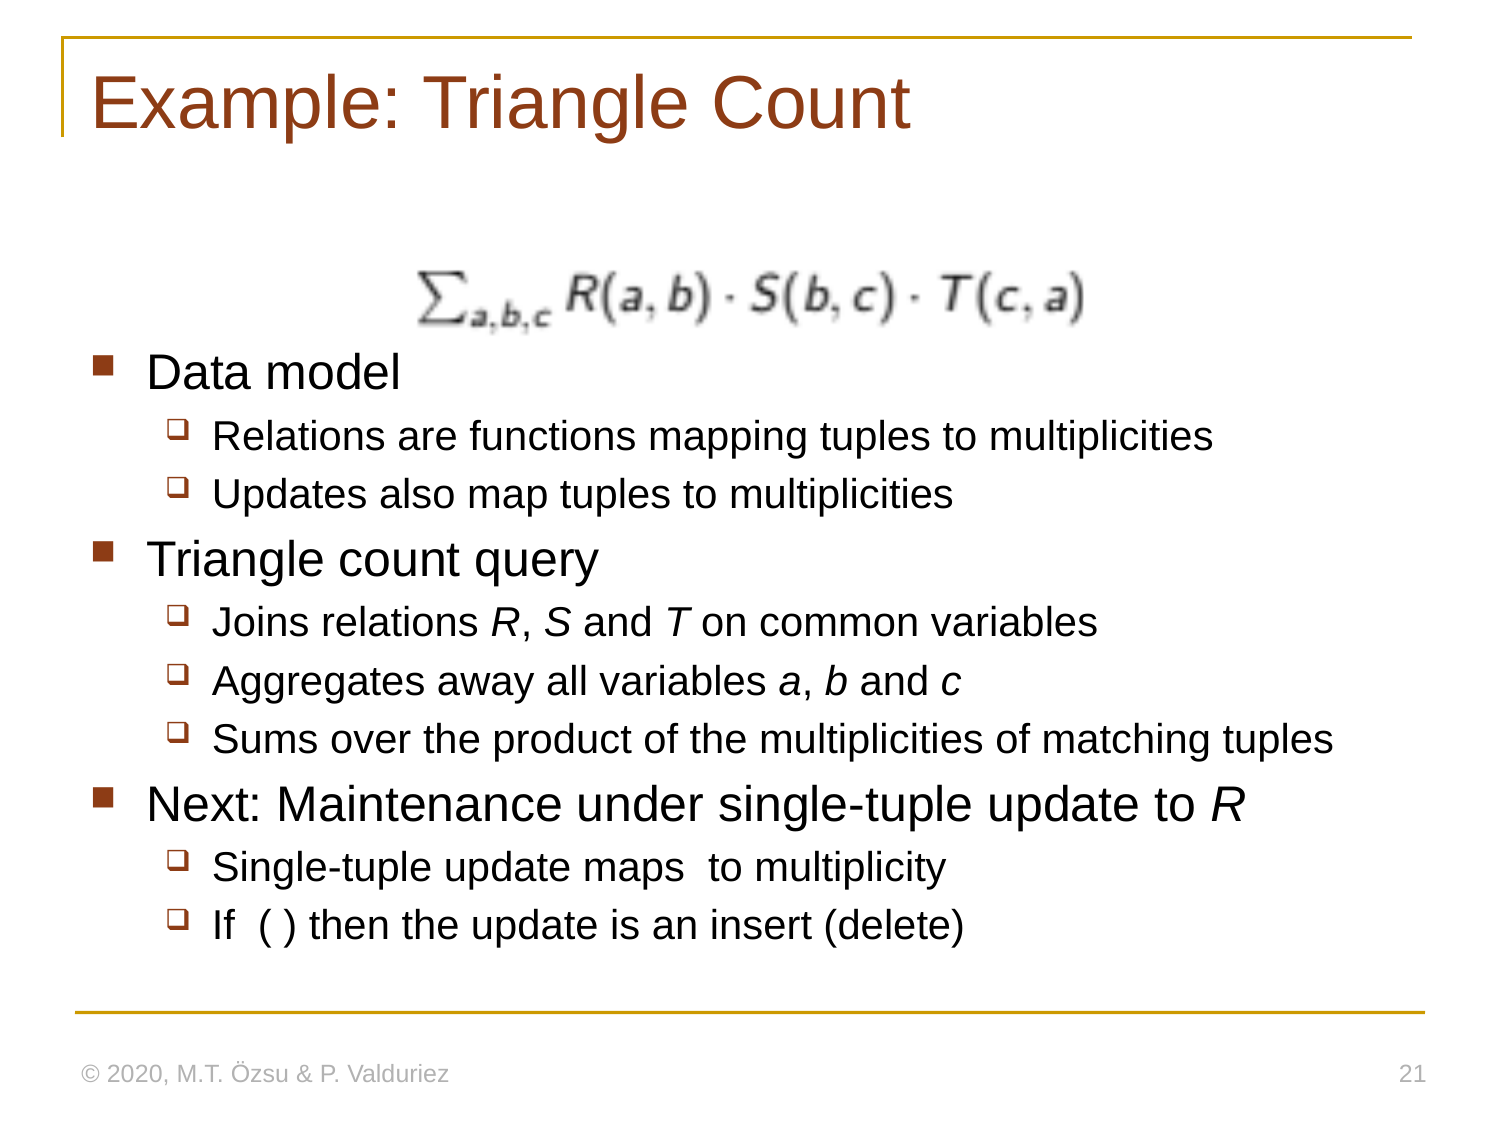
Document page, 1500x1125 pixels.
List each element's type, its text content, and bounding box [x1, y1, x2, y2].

picture [416, 261, 1084, 337]
footer © 2020, M.T. Özsu & P. Valduriez [66, 1042, 573, 1103]
title Example: Triangle Count [74, 45, 1426, 233]
slide_number 21 [1104, 1042, 1442, 1103]
